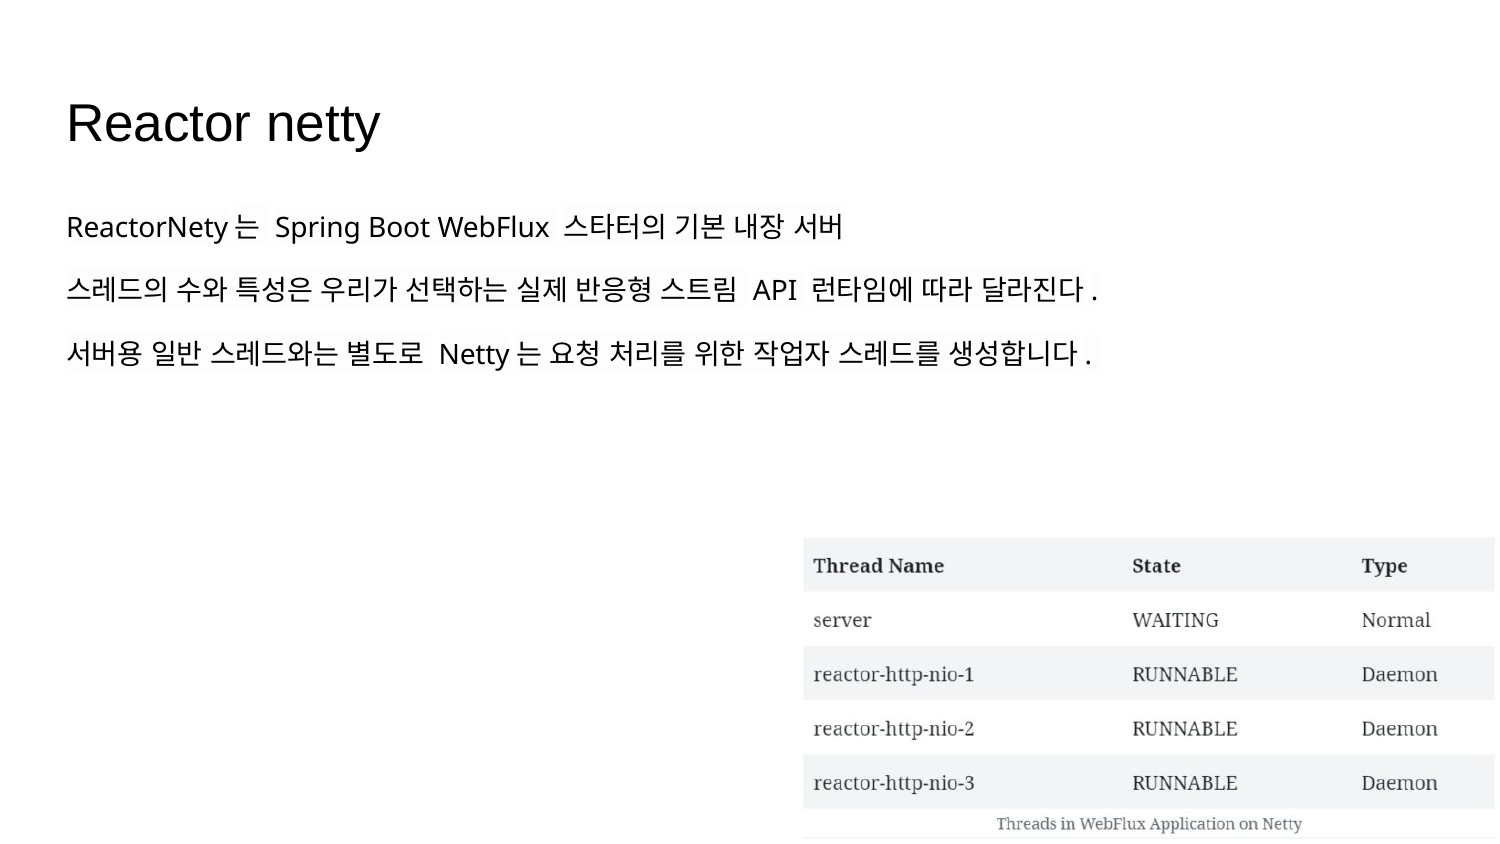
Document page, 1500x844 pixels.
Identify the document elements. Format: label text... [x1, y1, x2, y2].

picture [799, 532, 1500, 844]
title Reactor netty [51, 72, 1449, 167]
list ReactorNety는 Spring Boot WebFlux 스타터의 기본 내장 서버 스레드의 수와 특성은 우리가 선택하는 실제 반응형 스트림 API 런타임에 따라 달라진다. 서버용 일반 스레드와는 별도로 Netty는 요청 처리를 위한 작업자 스레드를 생성합니다. [51, 189, 1415, 750]
